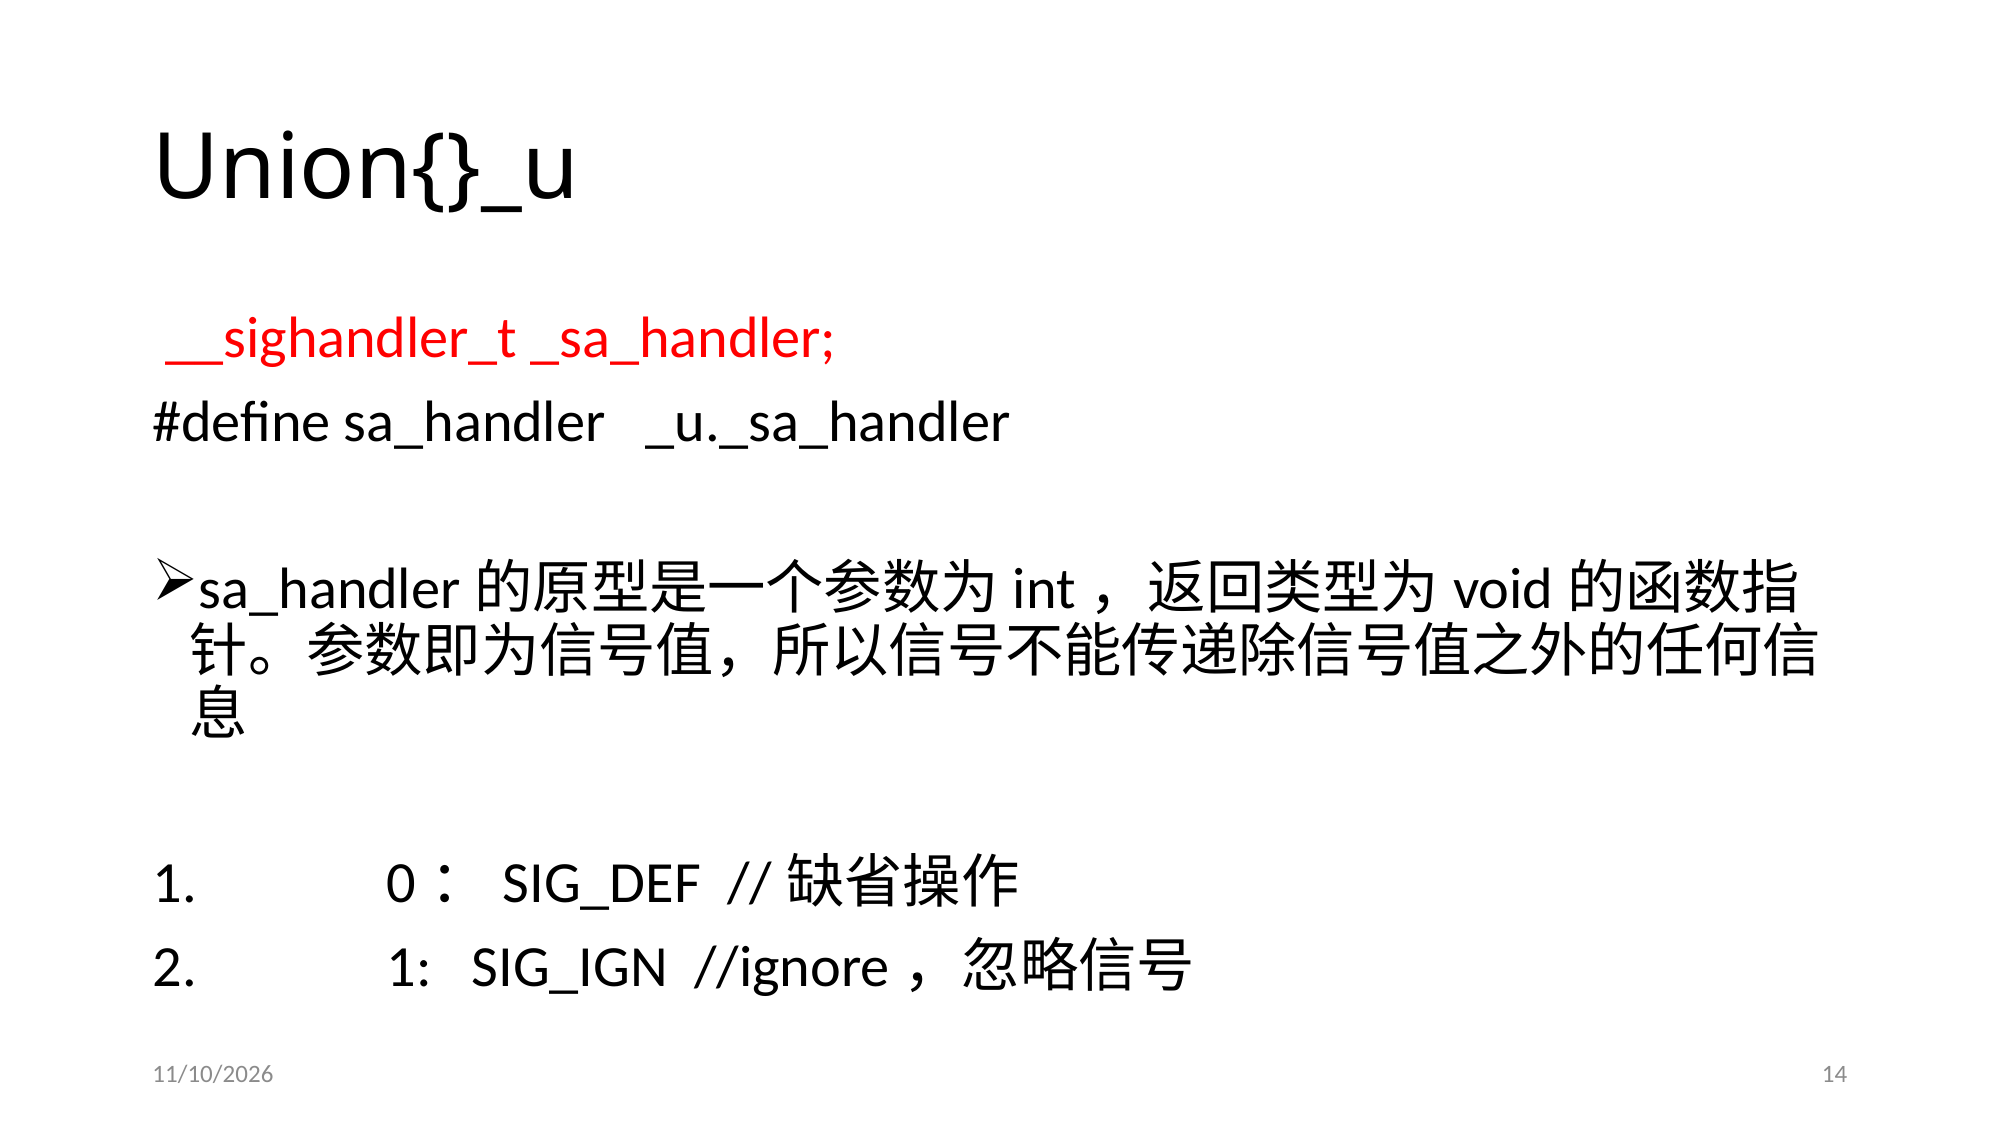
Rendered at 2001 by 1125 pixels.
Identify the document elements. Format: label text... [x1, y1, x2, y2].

slide_number 14 [1412, 1042, 1863, 1103]
list __sighandler_t _sa_handler; #define sa_handler _u._sa_handler sa_handler的原型是一个参数为int，返回类型为void的函数指针。参数即为信号值，所以信号不能传递除信号值之外的任何信息 0：SIG_DEF //缺省操作 1: SIG_IGN //ignore，忽略信号 [137, 299, 1863, 1014]
title Union{}_u [137, 59, 1863, 278]
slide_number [137, 1042, 588, 1103]
